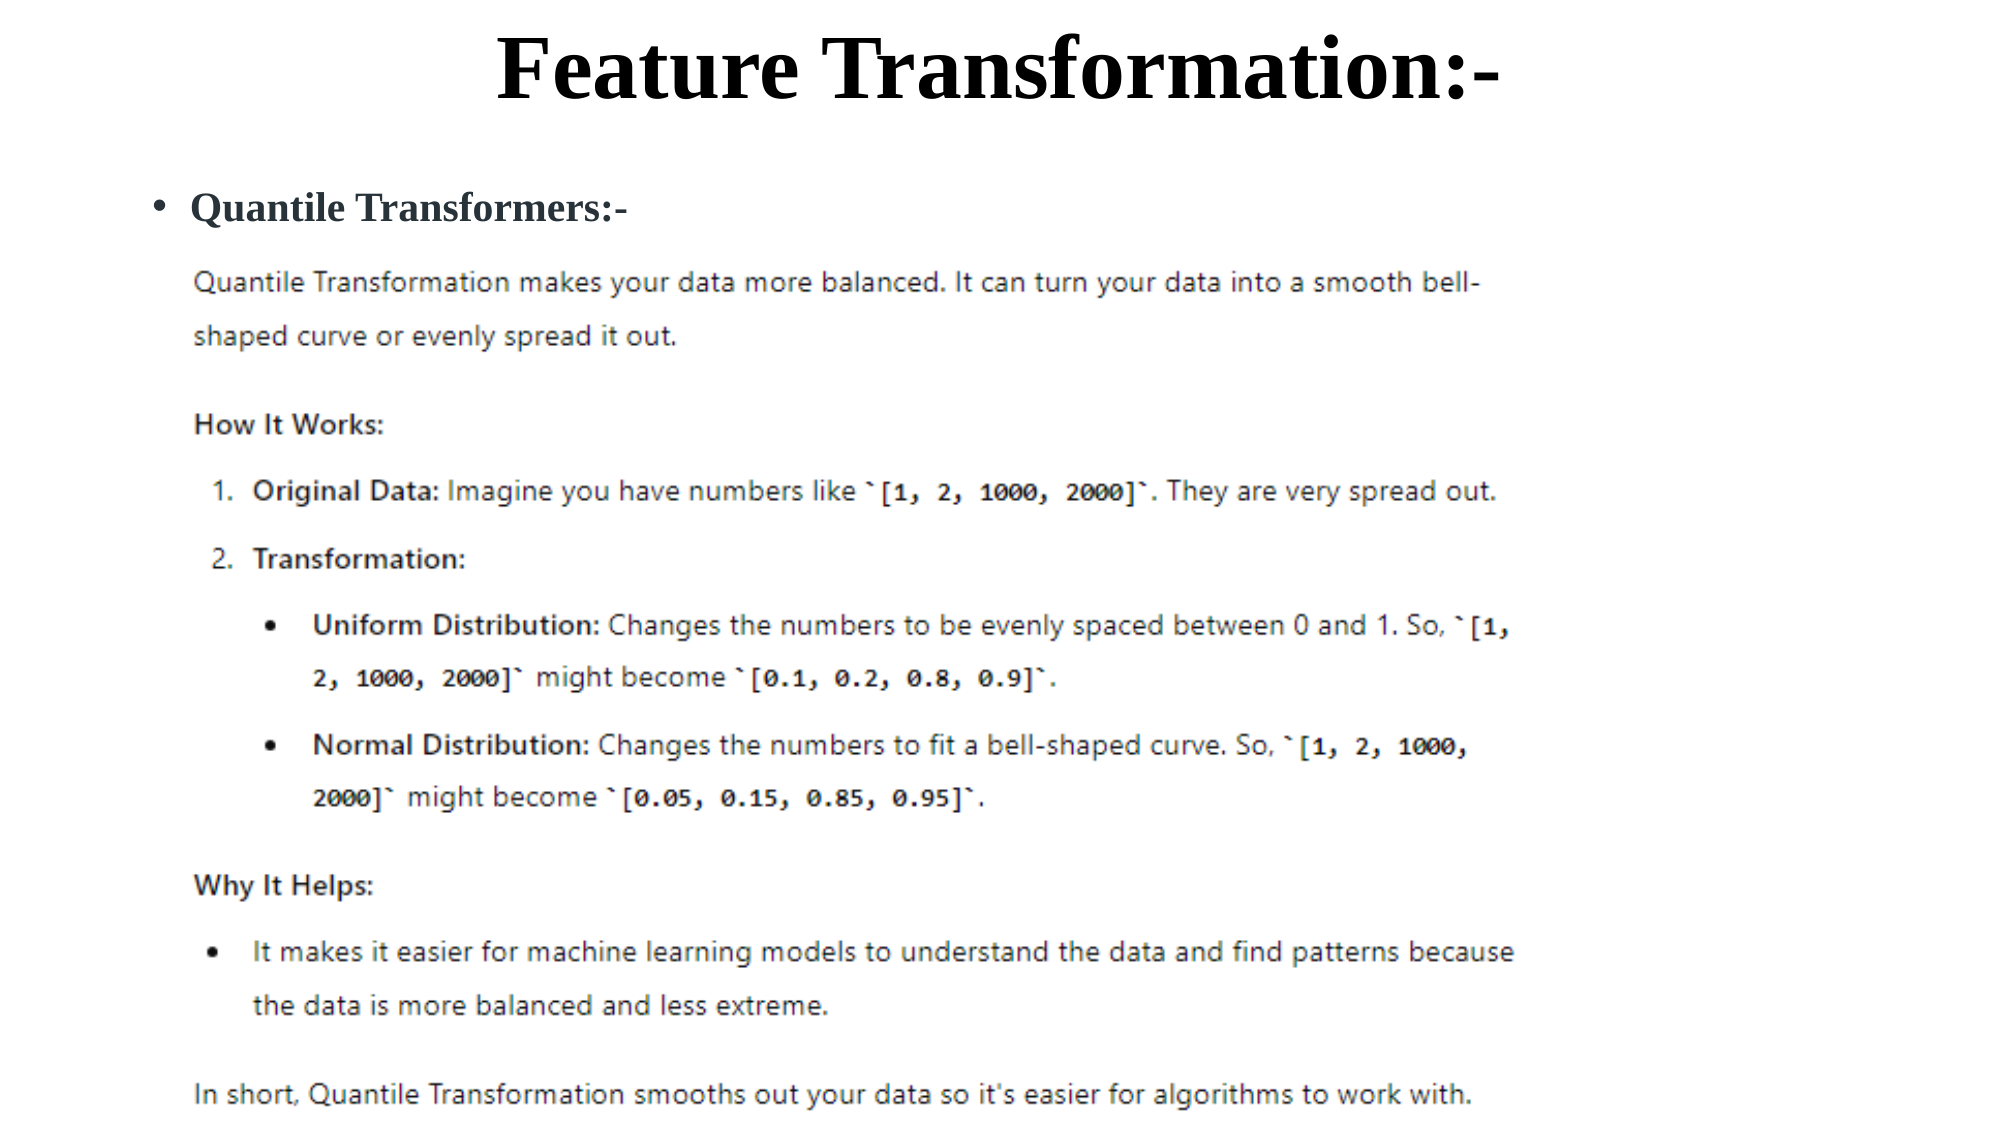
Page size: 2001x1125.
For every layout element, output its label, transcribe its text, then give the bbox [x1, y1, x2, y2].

title Feature Transformation:- [137, 0, 1863, 139]
list Quantile Transformers:- [137, 177, 1863, 1125]
picture [185, 255, 1529, 1125]
